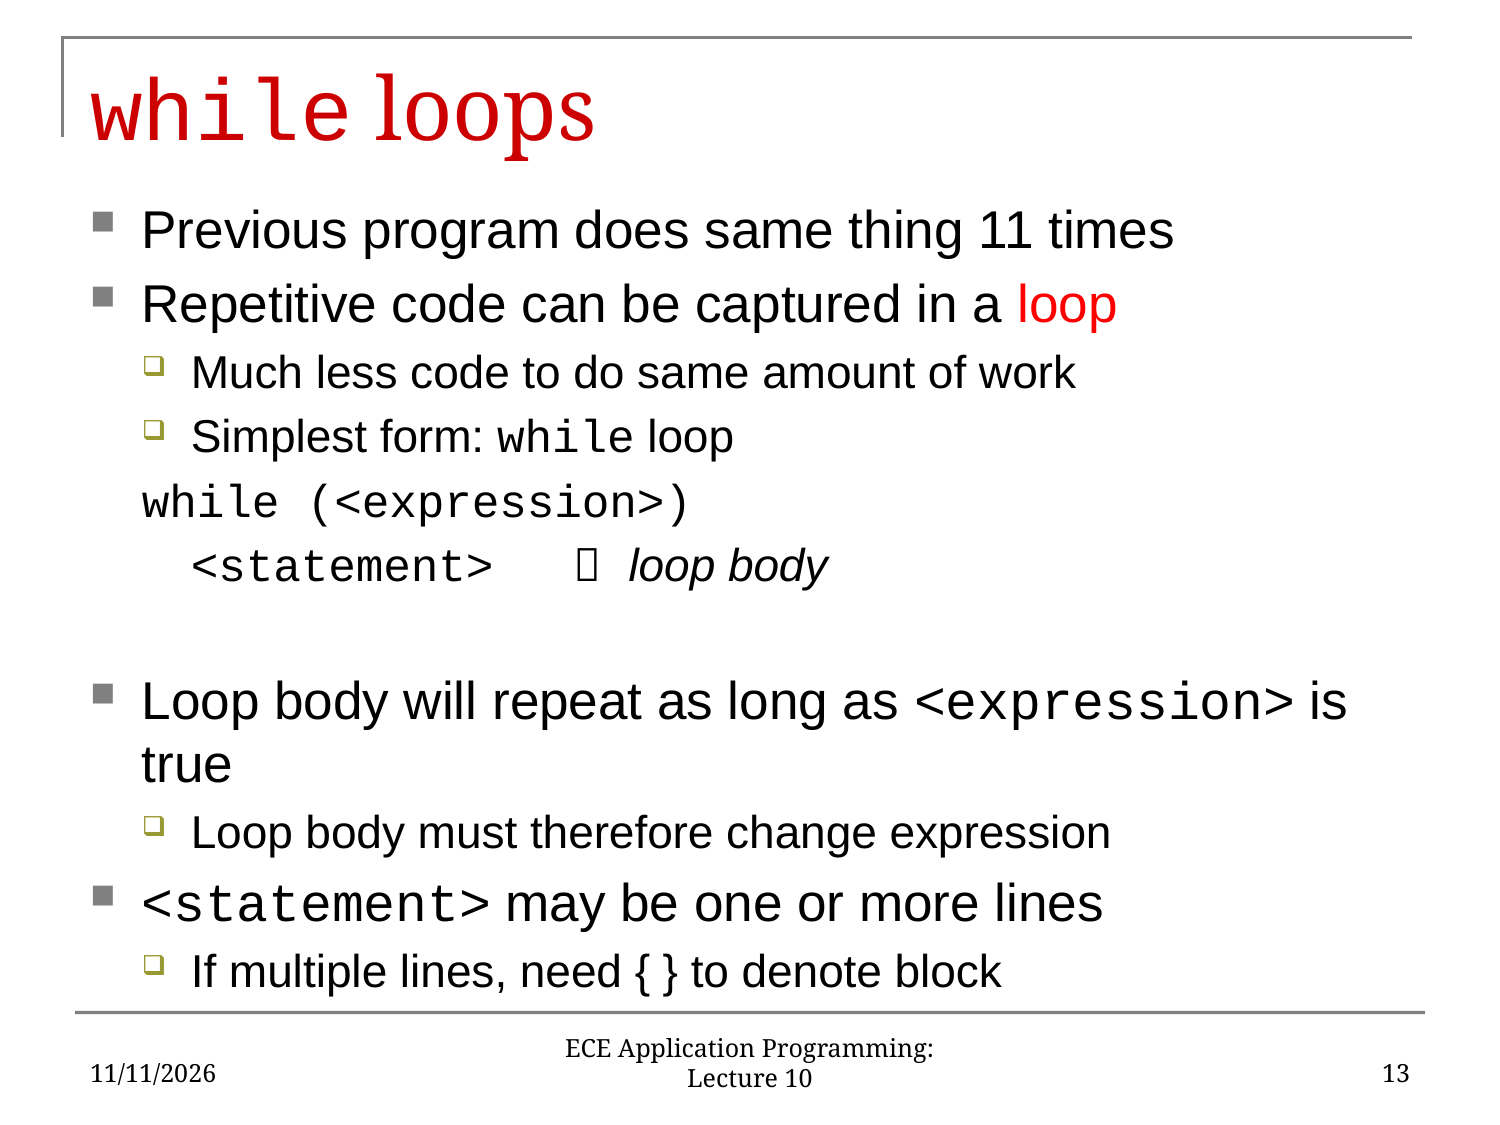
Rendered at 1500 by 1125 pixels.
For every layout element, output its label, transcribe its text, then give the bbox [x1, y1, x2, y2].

title while loops [75, 45, 1425, 163]
footer ECE Application Programming: Lecture 10 [512, 1024, 988, 1101]
list Previous program does same thing 11 times Repetitive code can be captured in a loop Much less code to do same amount of work Simplest form: while loop while (<expression>) <statement>  loop body Loop body will repeat as long as <expression> is true Loop body must therefore change expression <statement> may be one or more lines If multiple lines, need { } to denote block [75, 187, 1425, 1006]
slide_number 13 [1074, 1023, 1426, 1100]
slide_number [74, 1023, 426, 1100]
